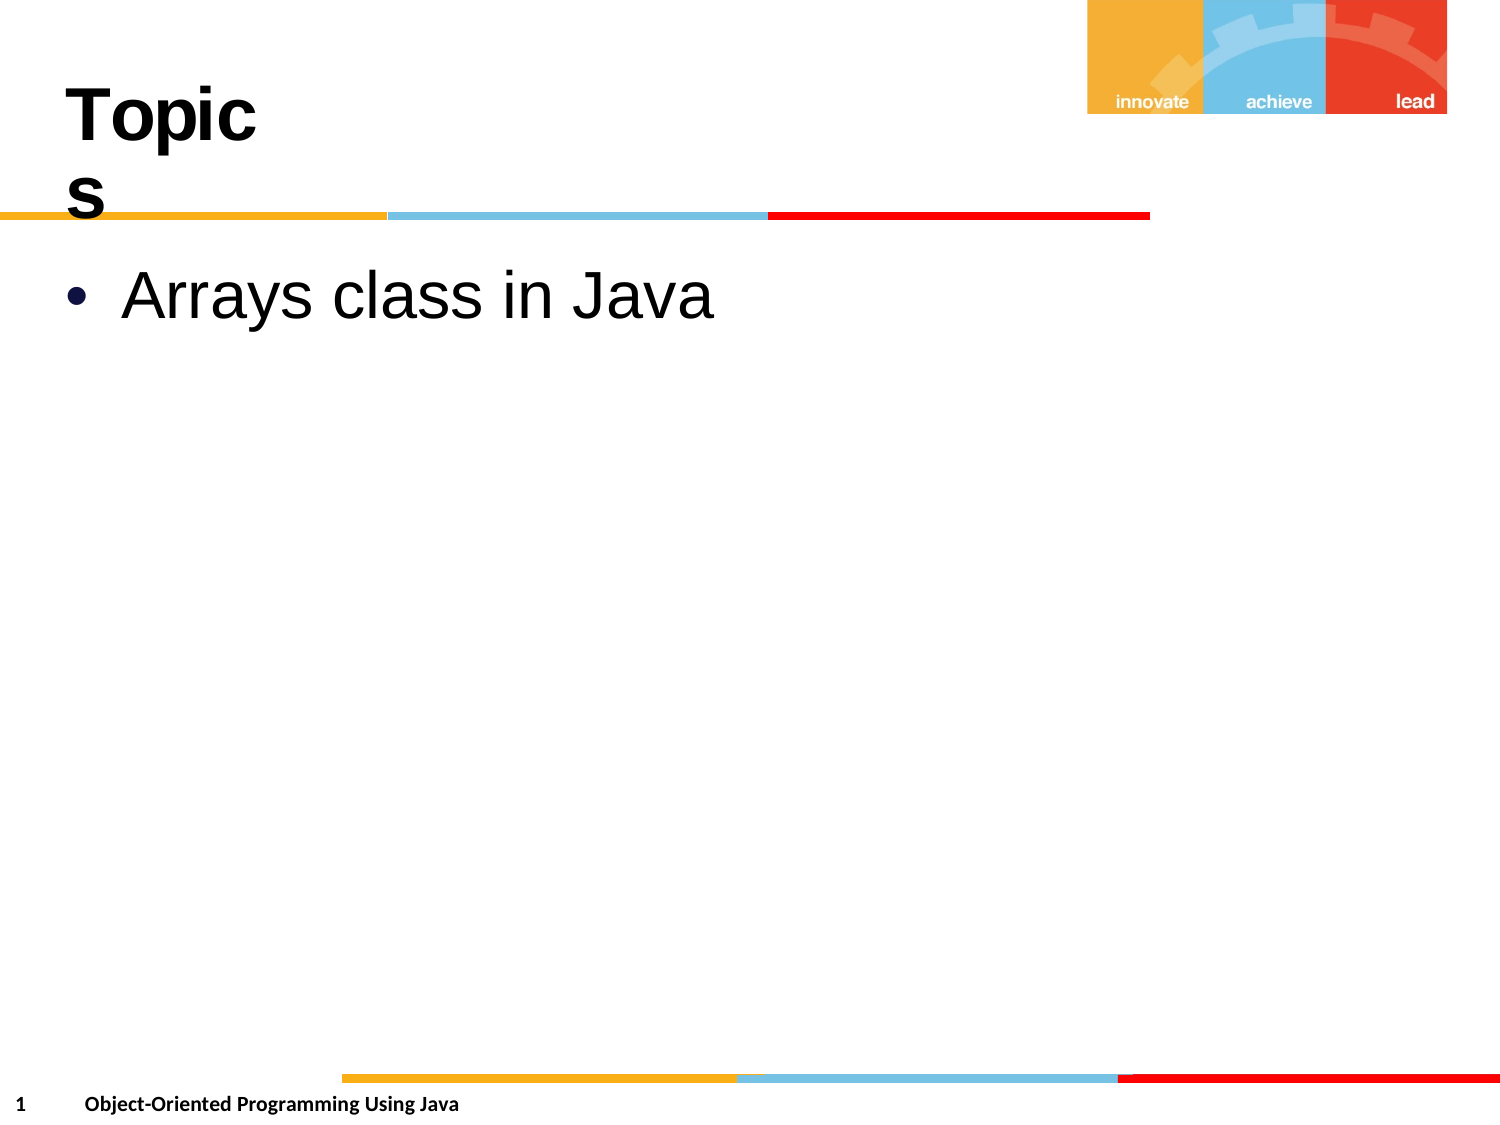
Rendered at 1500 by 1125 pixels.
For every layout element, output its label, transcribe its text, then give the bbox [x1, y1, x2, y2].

text_box in [500, 261, 567, 333]
text_box Arrays [119, 261, 327, 333]
text_box 1 [12, 1092, 34, 1122]
text_box Topics [62, 76, 298, 156]
text_box class [330, 261, 497, 333]
text_box Object-Oriented Programming Using Java [82, 1092, 519, 1122]
text_box • [62, 261, 101, 333]
text_box [1087, 0, 1448, 114]
text_box Java [570, 261, 727, 333]
